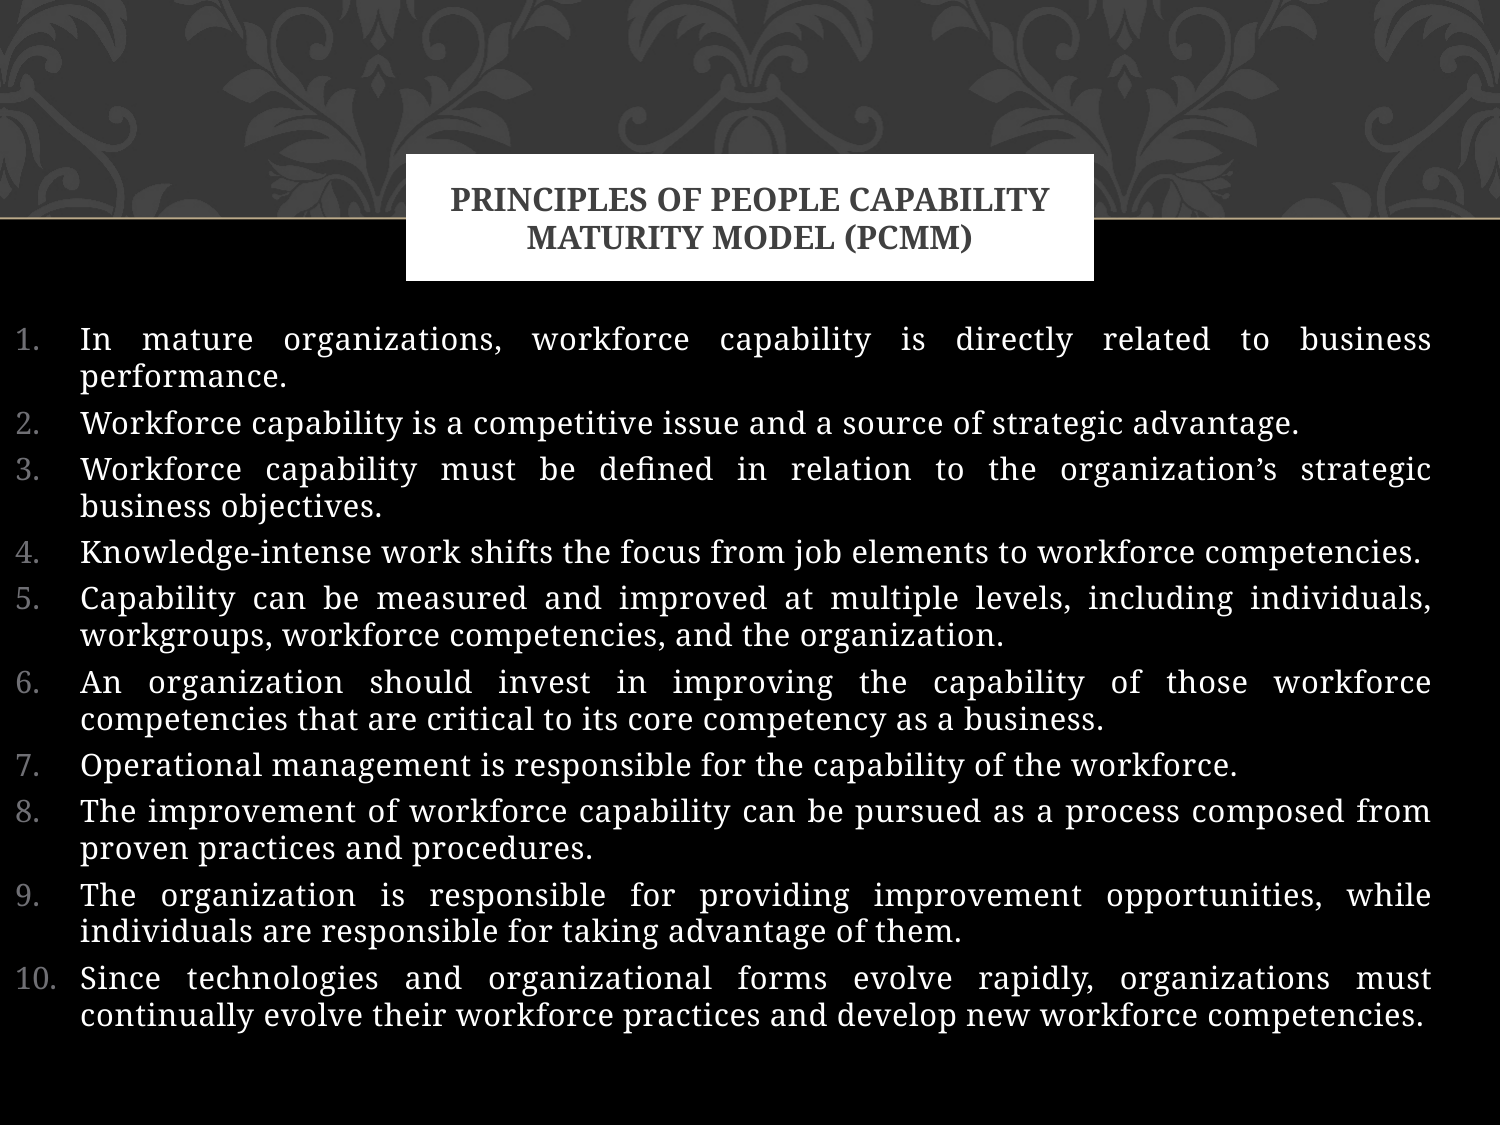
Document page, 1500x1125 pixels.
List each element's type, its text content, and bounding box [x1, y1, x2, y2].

title Principles of People Capability Maturity Model (PCMM) [406, 154, 1094, 281]
list In mature organizations, workforce capability is directly related to business performance. Workforce capability is a competitive issue and a source of strategic advantage. Workforce capability must be defined in relation to the organization’s strategic business objectives. Knowledge-intense work shifts the focus from job elements to workforce competencies. Capability can be measured and improved at multiple levels, including individuals, workgroups, workforce competencies, and the organization. An organization should invest in improving the capability of those workforce competencies that are critical to its core competency as a business. Operational management is responsible for the capability of the workforce. The improvement of workforce capability can be pursued as a process composed from proven practices and procedures. The organization is responsible for providing improvement opportunities, while individuals are responsible for taking advantage of them. Since technologies and organizational forms evolve rapidly, organizations must continually evolve their workforce practices and develop new workforce competencies. [0, 312, 1450, 1125]
